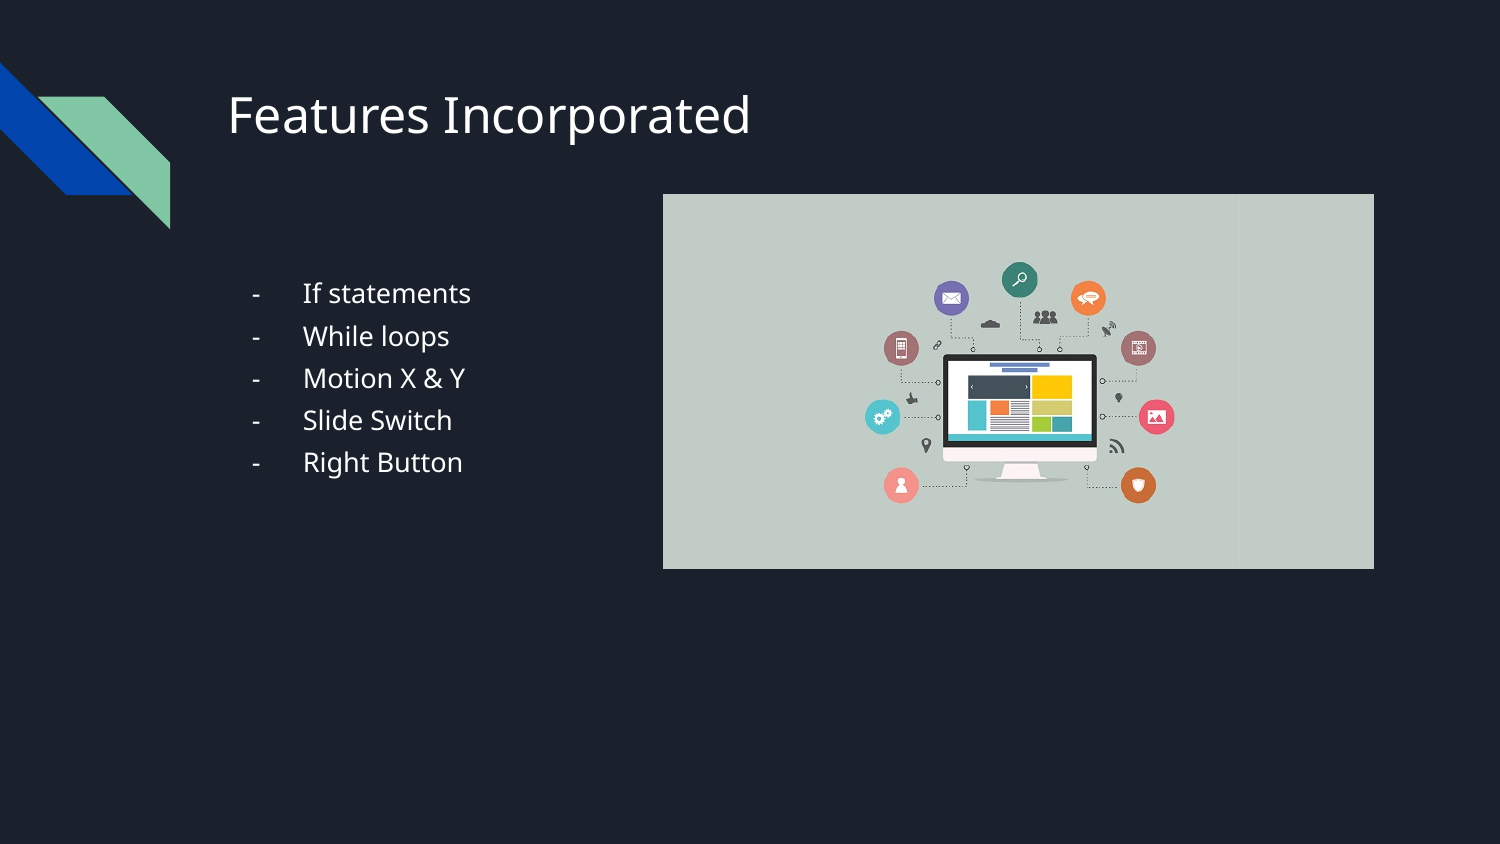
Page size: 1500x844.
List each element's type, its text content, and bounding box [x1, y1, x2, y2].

title Features Incorporated [212, 64, 1368, 215]
list If statements While loops Motion X & Y Slide Switch Right Button [212, 254, 1368, 733]
picture [663, 194, 1374, 569]
